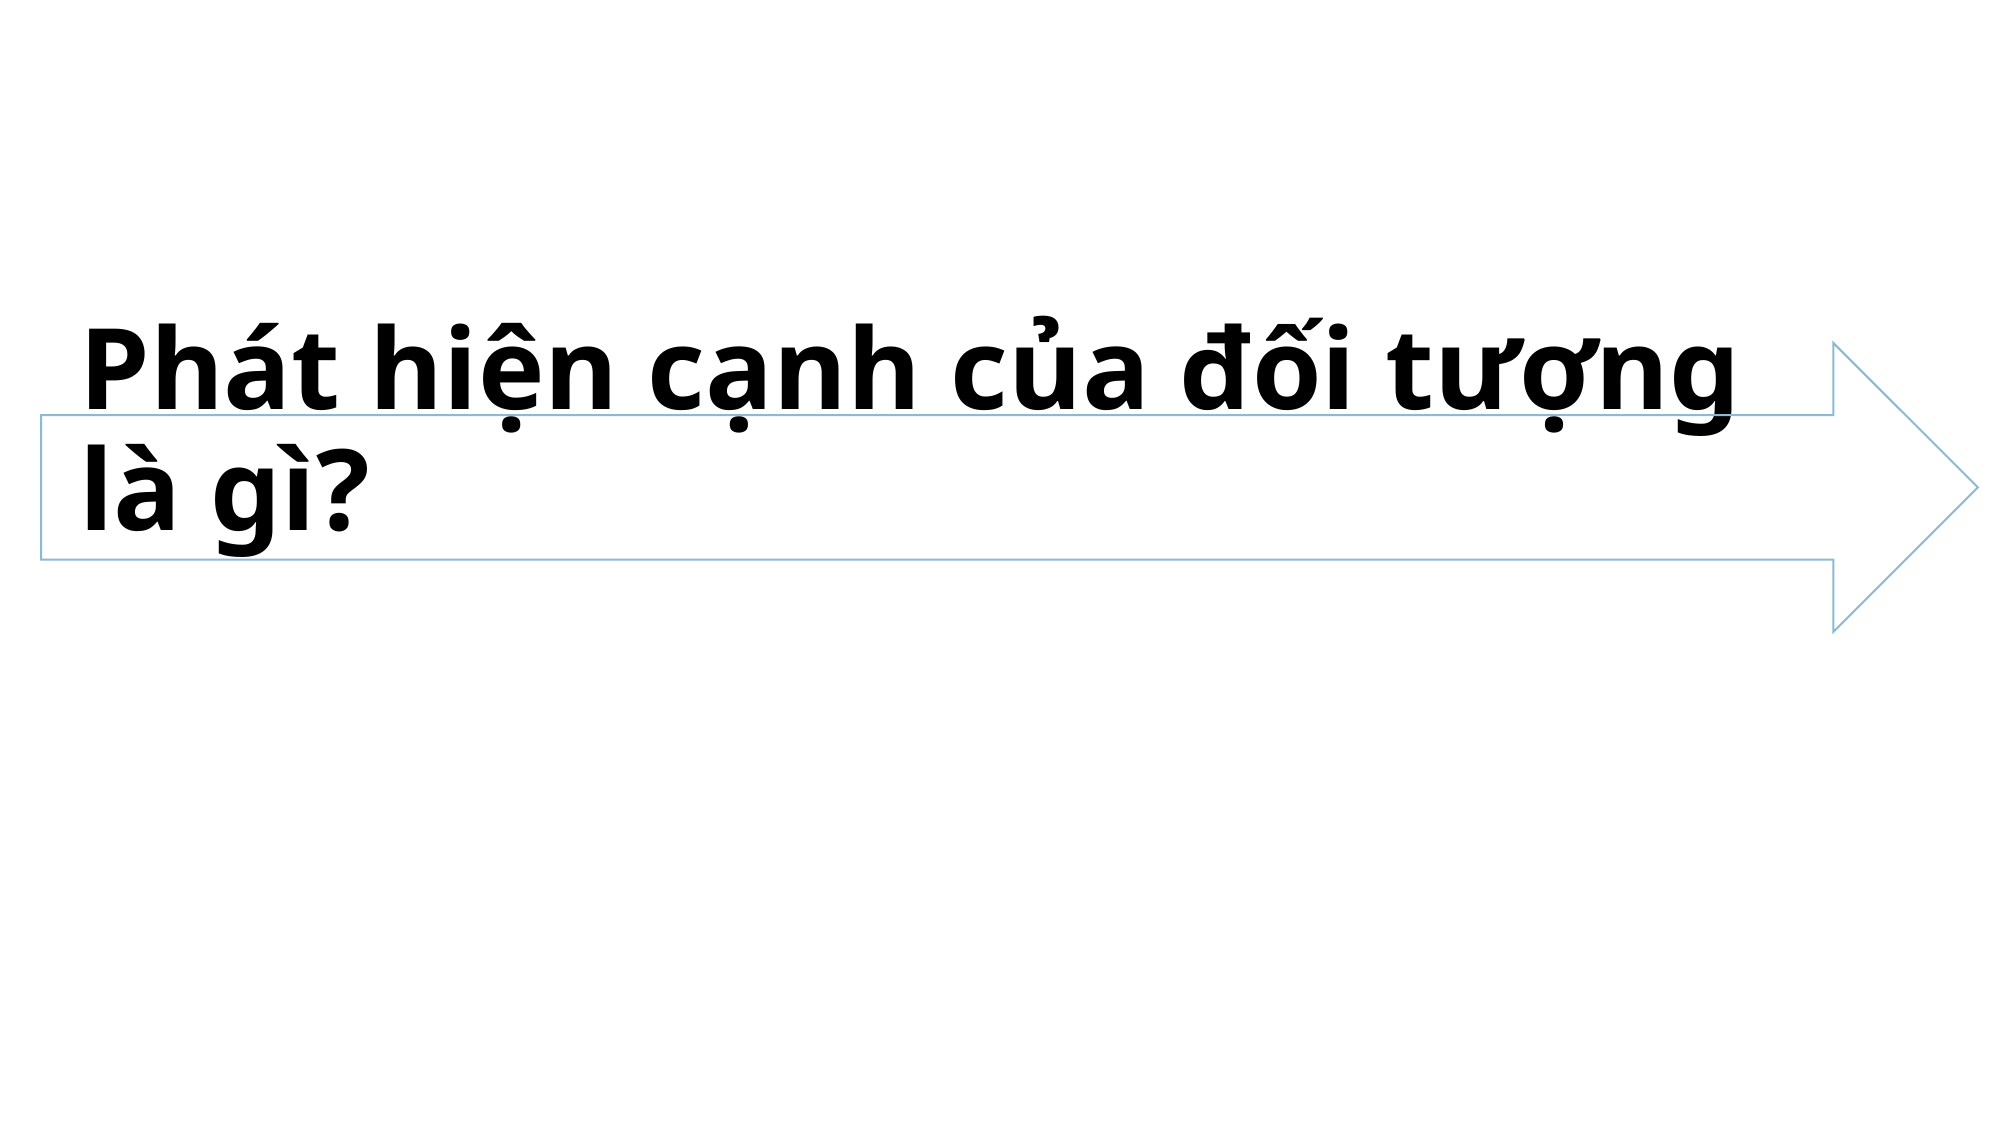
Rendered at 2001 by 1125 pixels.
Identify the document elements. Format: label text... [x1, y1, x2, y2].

text_box [40, 340, 1980, 635]
title Phát hiện cạnh của đối tượng là gì? [64, 396, 1832, 414]
